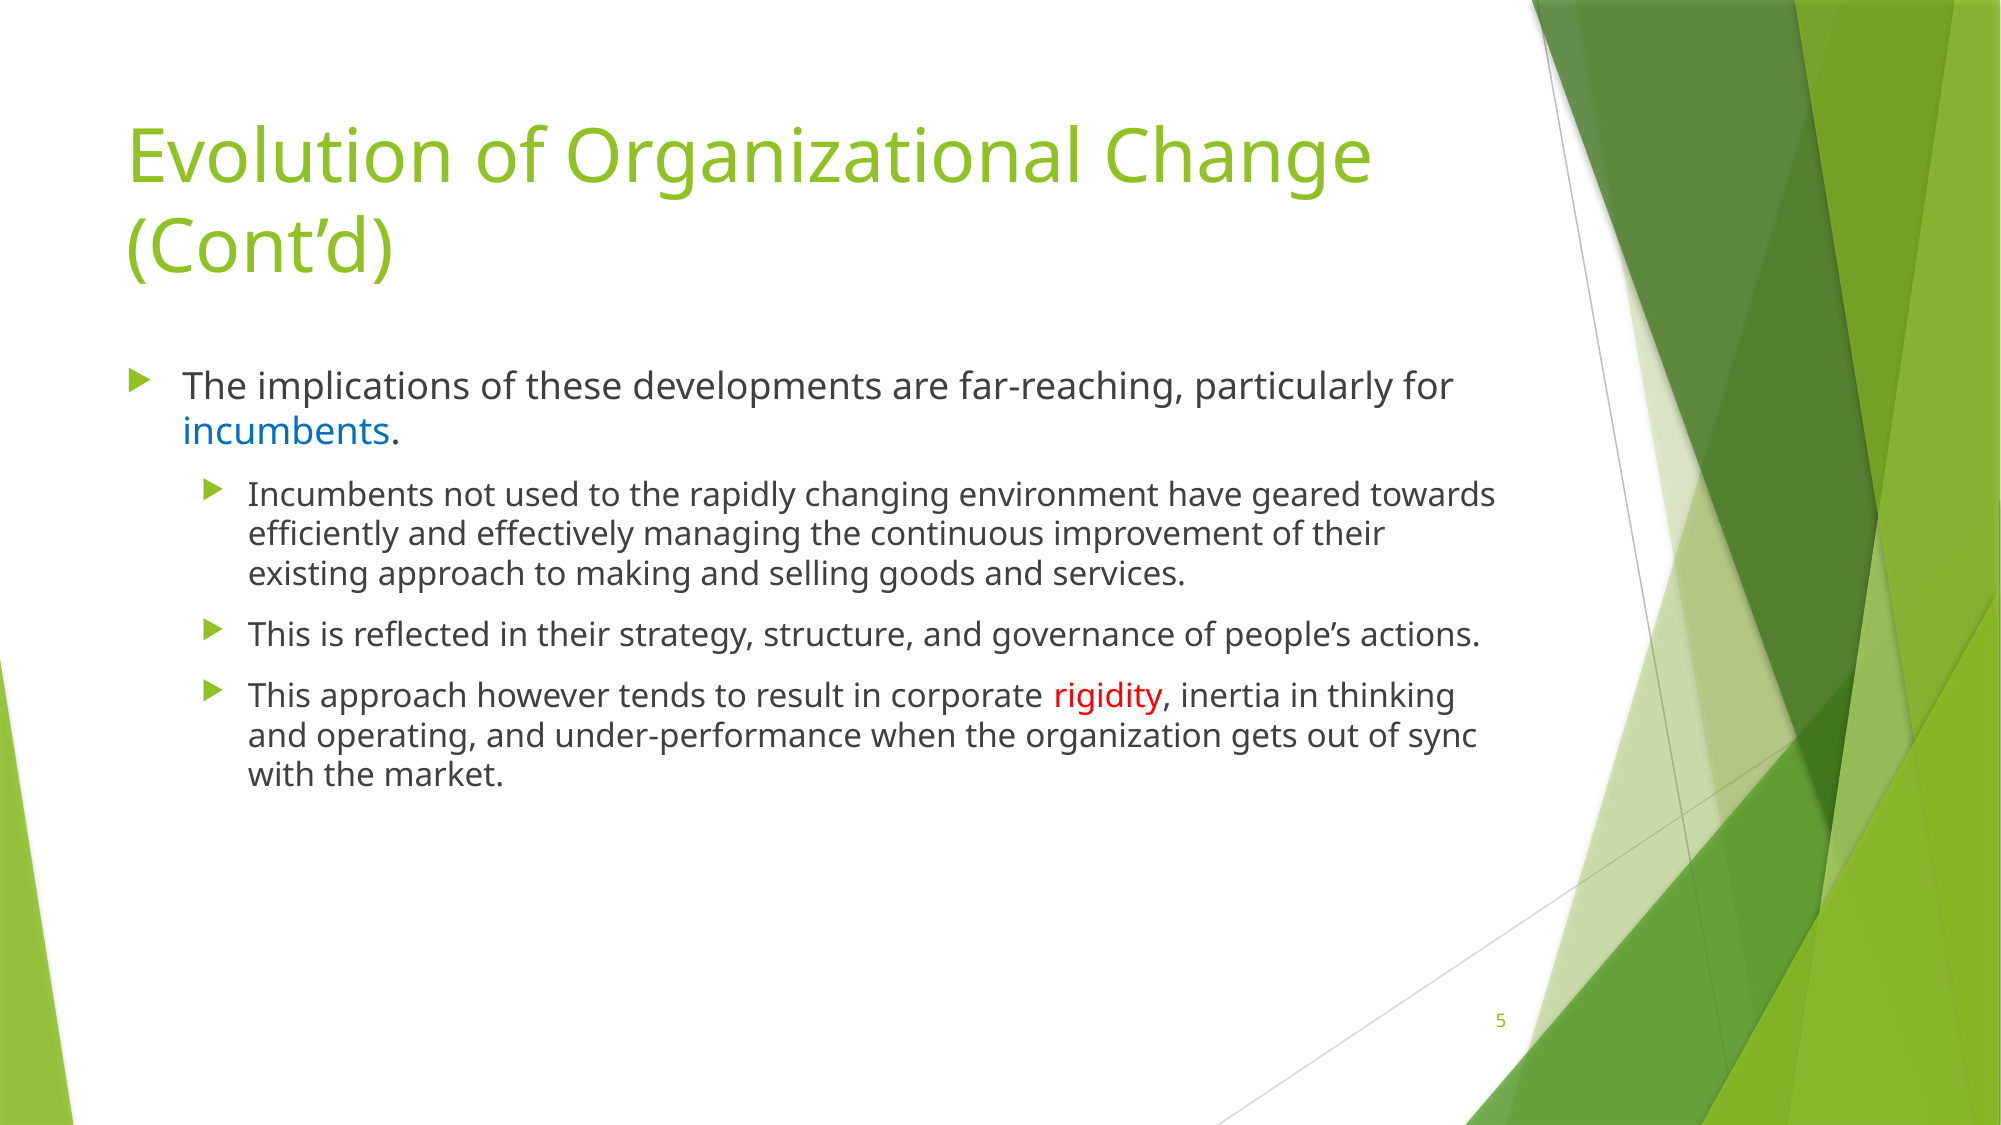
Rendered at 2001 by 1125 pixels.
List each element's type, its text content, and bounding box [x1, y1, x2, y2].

list The implications of these developments are far-reaching, particularly for incumbents. Incumbents not used to the rapidly changing environment have geared towards efficiently and effectively managing the continuous improvement of their existing approach to making and selling goods and services. This is reflected in their strategy, structure, and governance of people’s actions. This approach however tends to result in corporate rigidity, inertia in thinking and operating, and under-performance when the organization gets out of sync with the market. [111, 354, 1522, 992]
slide_number 5 [1409, 991, 1522, 1051]
title Evolution of Organizational Change (Cont’d) [111, 99, 1522, 317]
